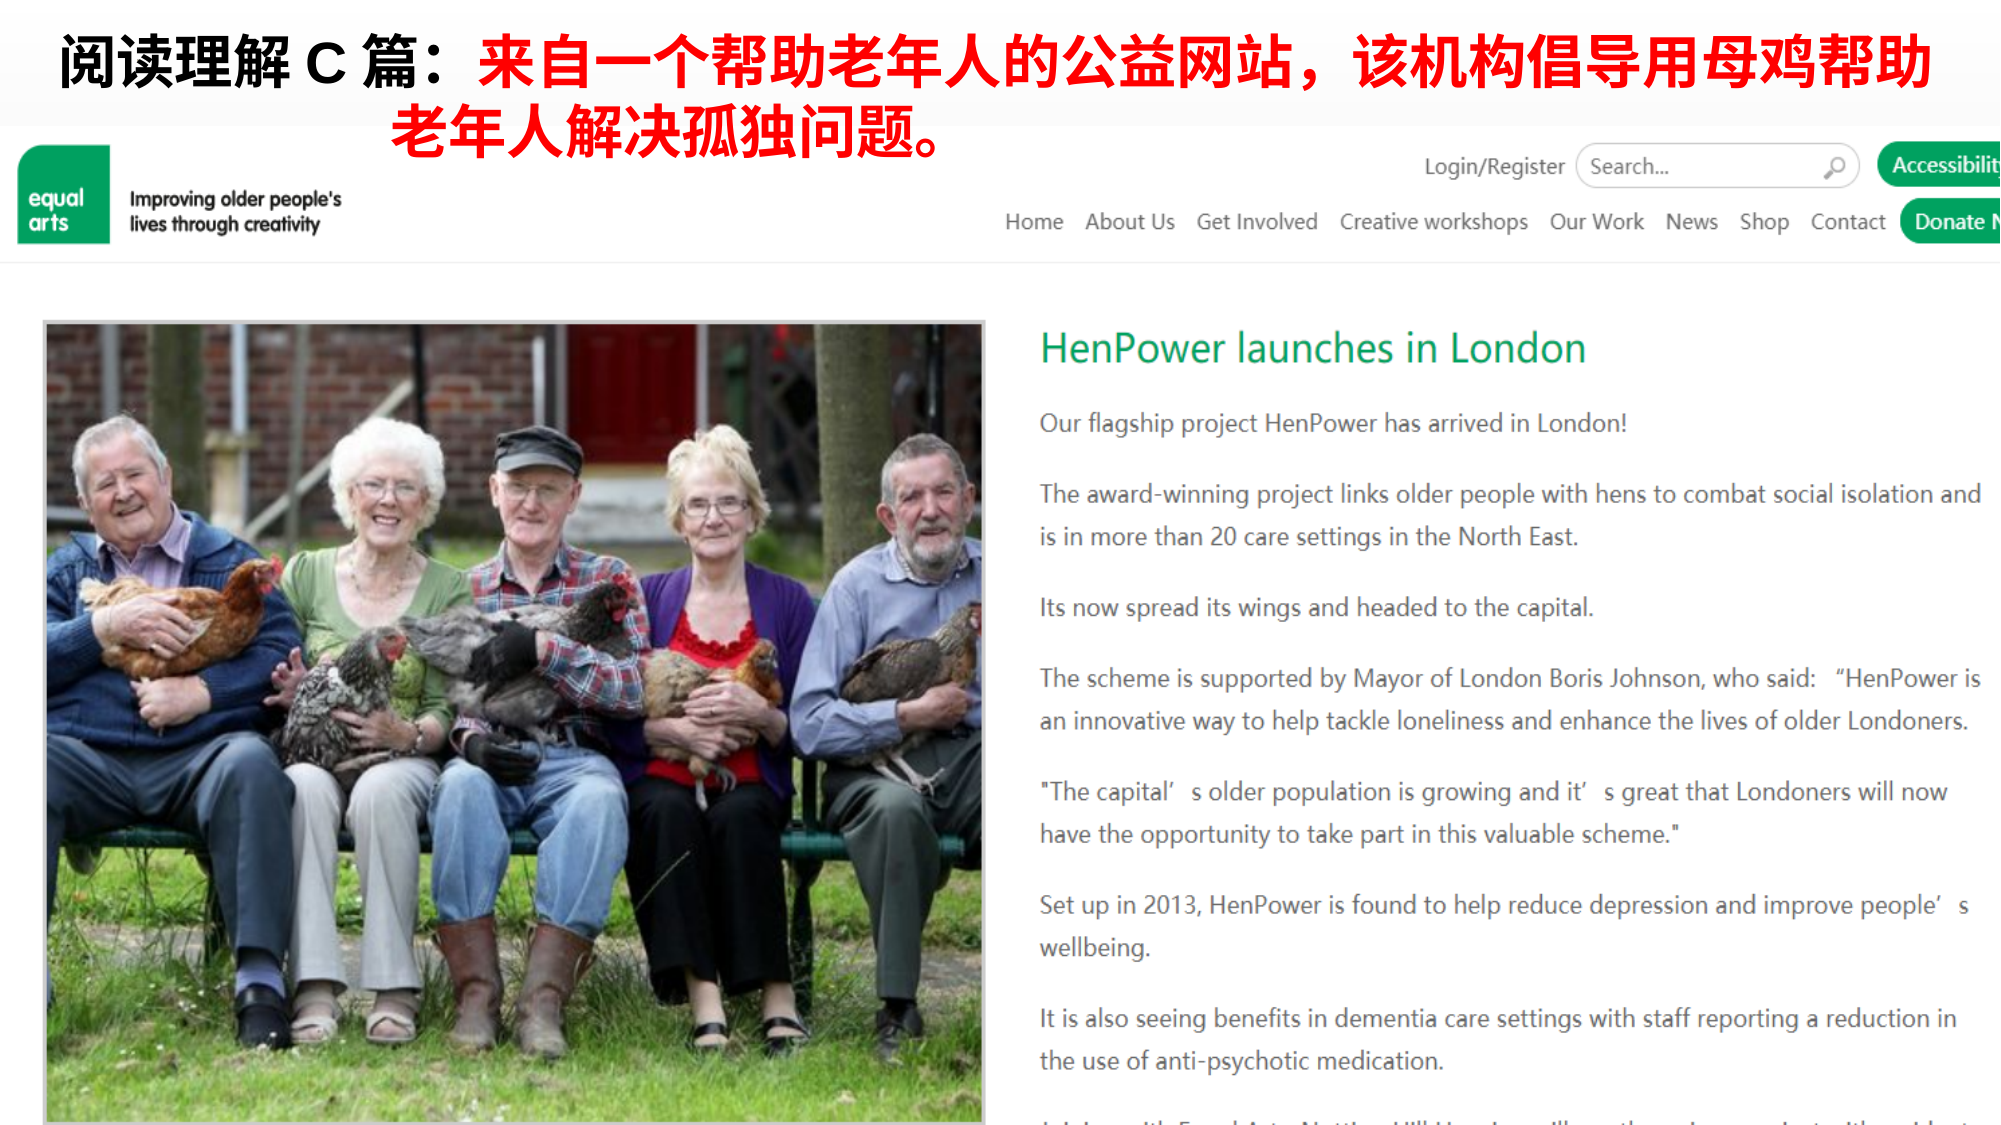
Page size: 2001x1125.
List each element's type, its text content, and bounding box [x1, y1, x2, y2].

picture [0, 126, 2000, 1125]
text_box 阅读理解C篇：来自一个帮助老年人的公益网站，该机构倡导用母鸡帮助 老年人解决孤独问题。 [43, 17, 2000, 126]
